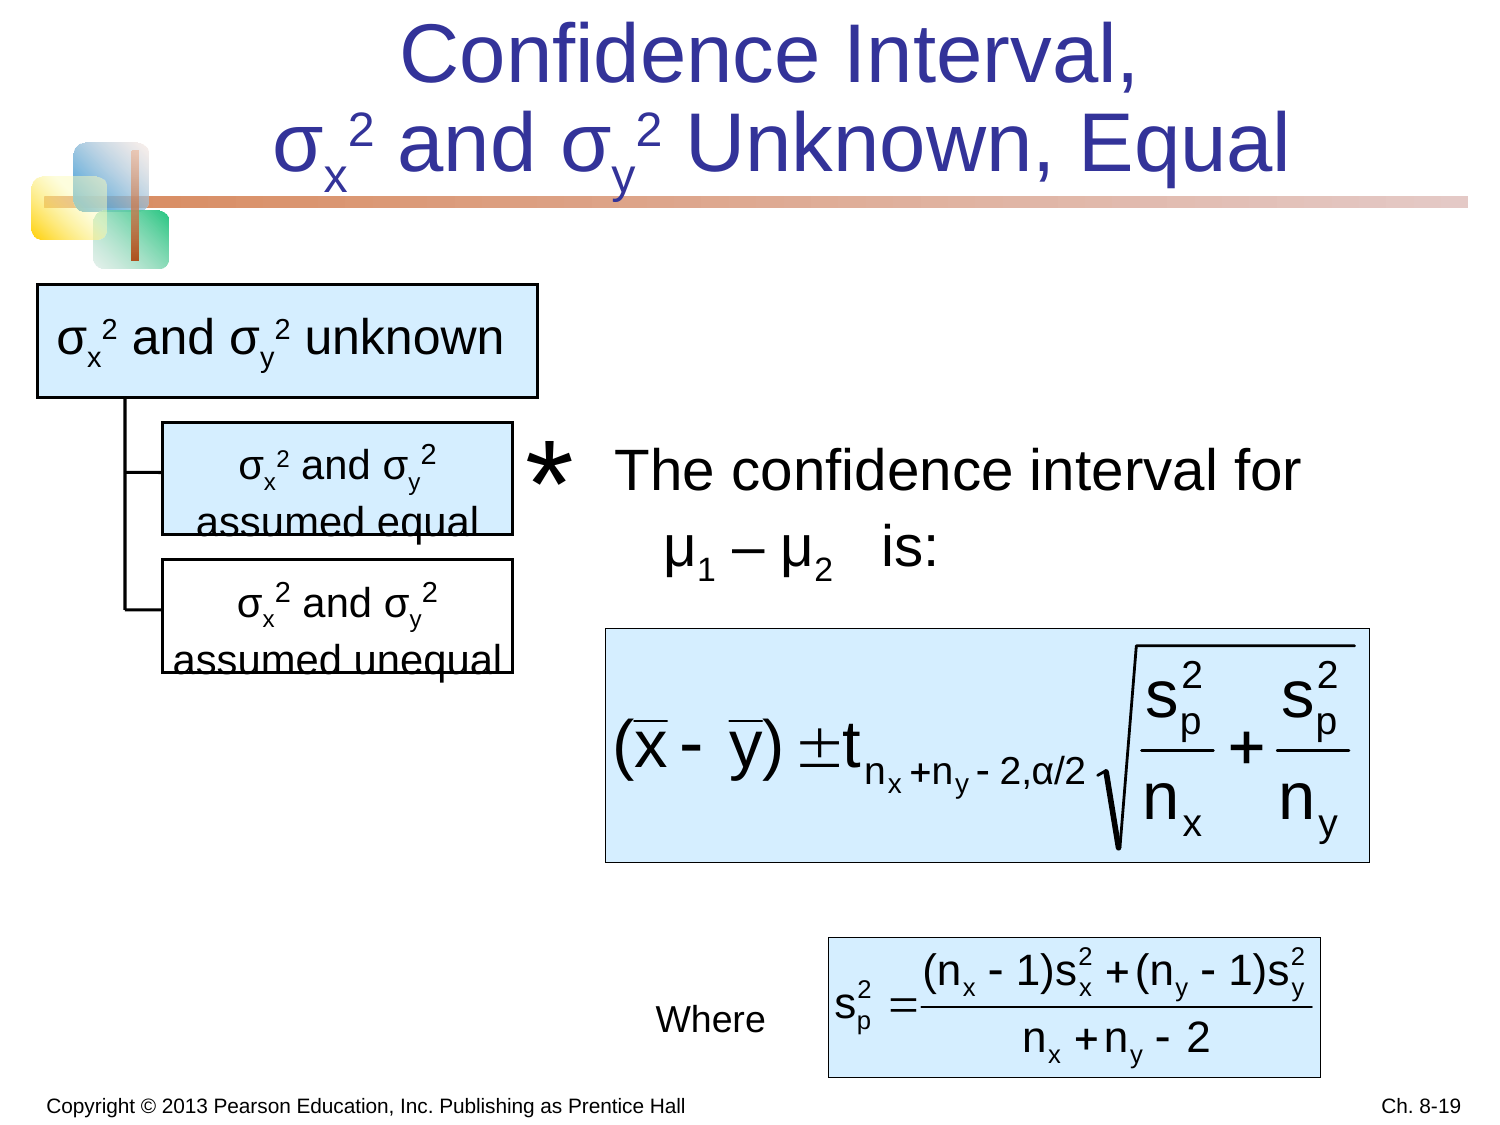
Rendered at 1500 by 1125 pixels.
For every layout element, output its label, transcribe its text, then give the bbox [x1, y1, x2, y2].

text_box σx2 and σy2 assumed unequal [149, 559, 525, 690]
text_box [37, 381, 538, 398]
text_box σx2 and σy2 unknown [24, 297, 550, 381]
footer Copyright © 2013 Pearson Education, Inc. Publishing as Prentice Hall [0, 1071, 733, 1125]
text_box The confidence interval for μ1 – μ2 is: [600, 449, 1375, 584]
text_box Where [640, 987, 816, 1048]
text_box * [500, 394, 600, 560]
title Confidence Interval, σx2 and σy2 Unknown, Equal [188, 46, 1376, 197]
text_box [828, 937, 1321, 1078]
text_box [605, 628, 1370, 863]
text_box σx2 and σy2 assumed equal [162, 422, 513, 553]
text_box [37, 284, 538, 297]
slide_number Ch. 8-19 [1124, 1071, 1476, 1125]
